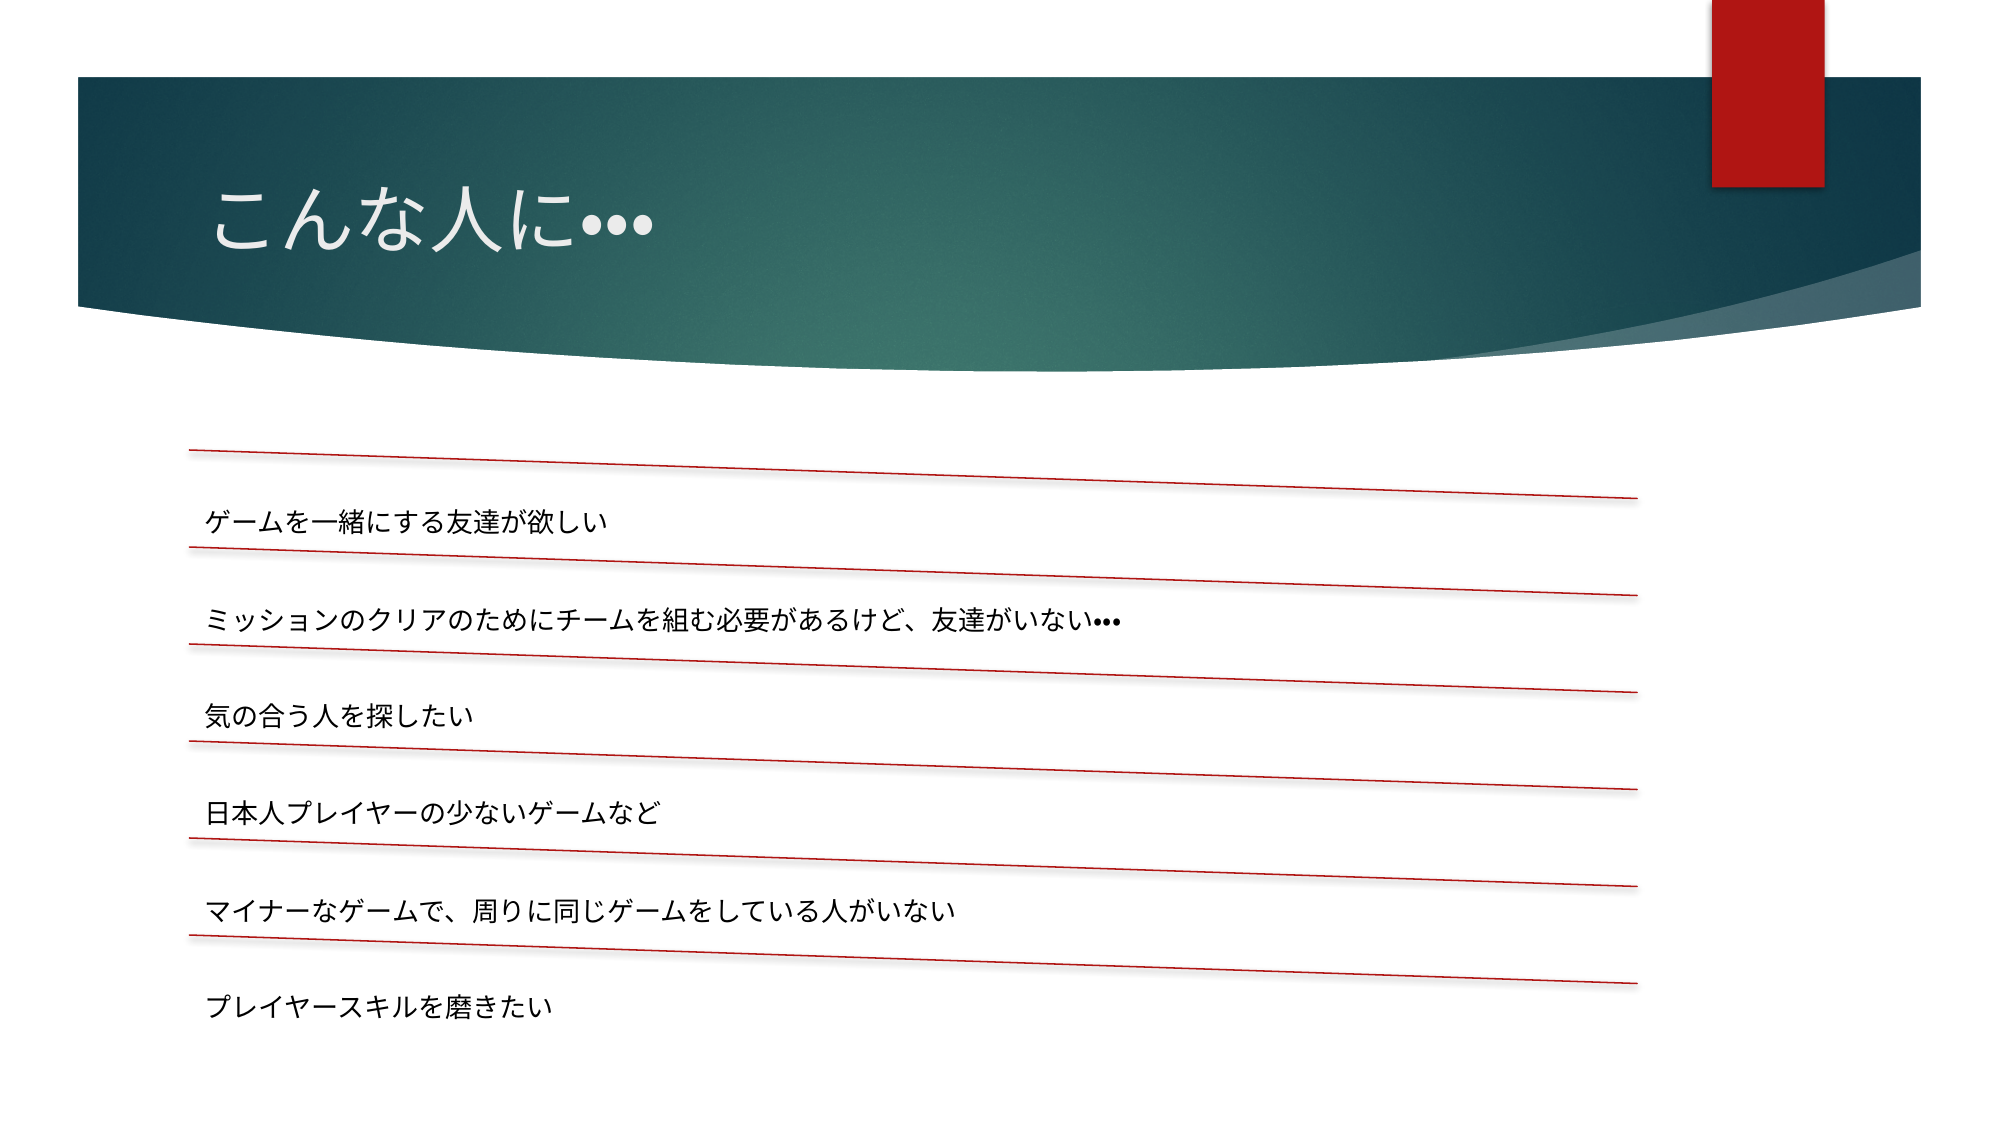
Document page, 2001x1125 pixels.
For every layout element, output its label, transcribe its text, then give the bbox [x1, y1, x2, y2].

title こんな人に・・・ [189, 159, 1638, 276]
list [189, 449, 1638, 1033]
